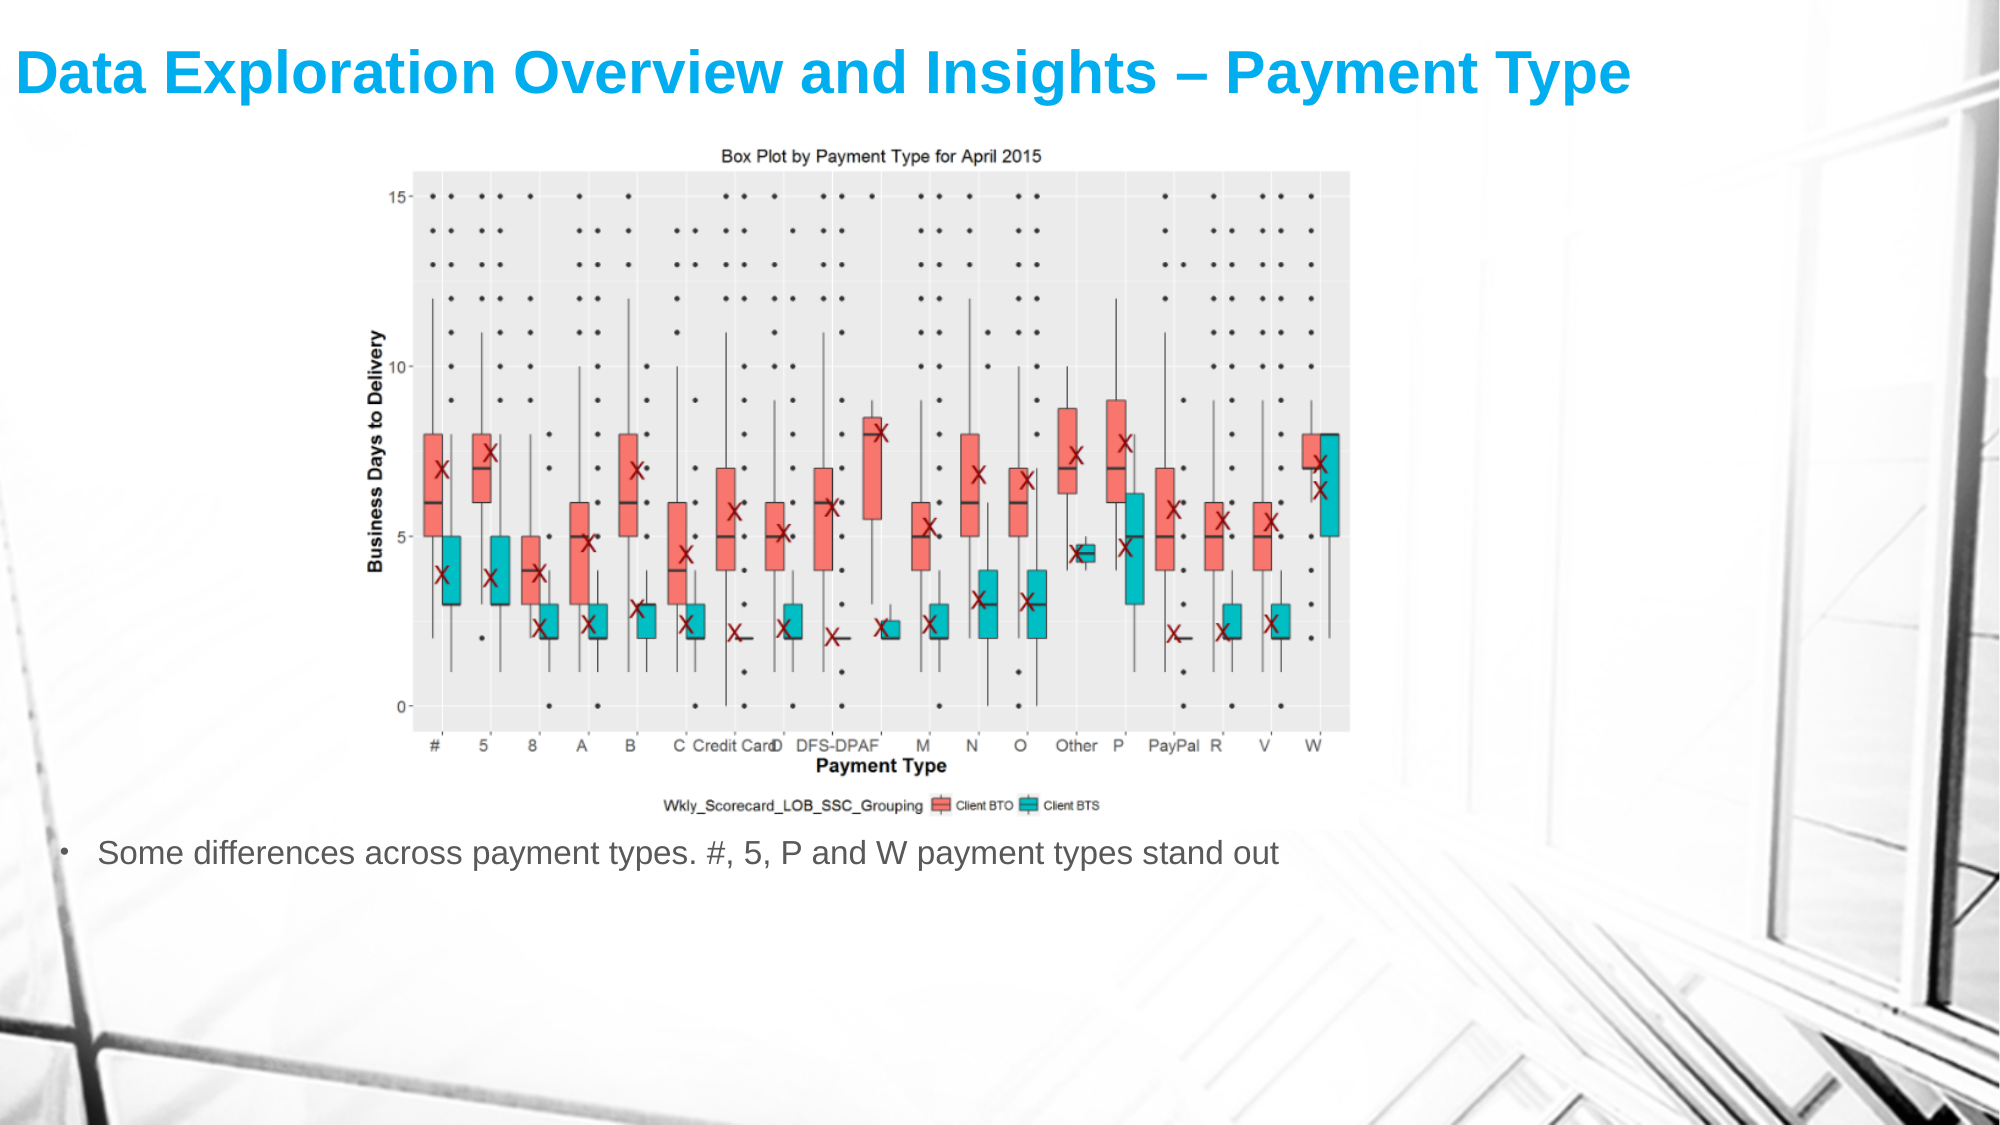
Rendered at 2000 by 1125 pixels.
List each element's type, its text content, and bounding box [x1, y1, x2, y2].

title Data Exploration Overview and Insights – Payment Type [0, 2, 1913, 113]
picture [0, 0, 2000, 1125]
list Some differences across payment types. #, 5, P and W payment types stand out [37, 828, 1750, 1125]
